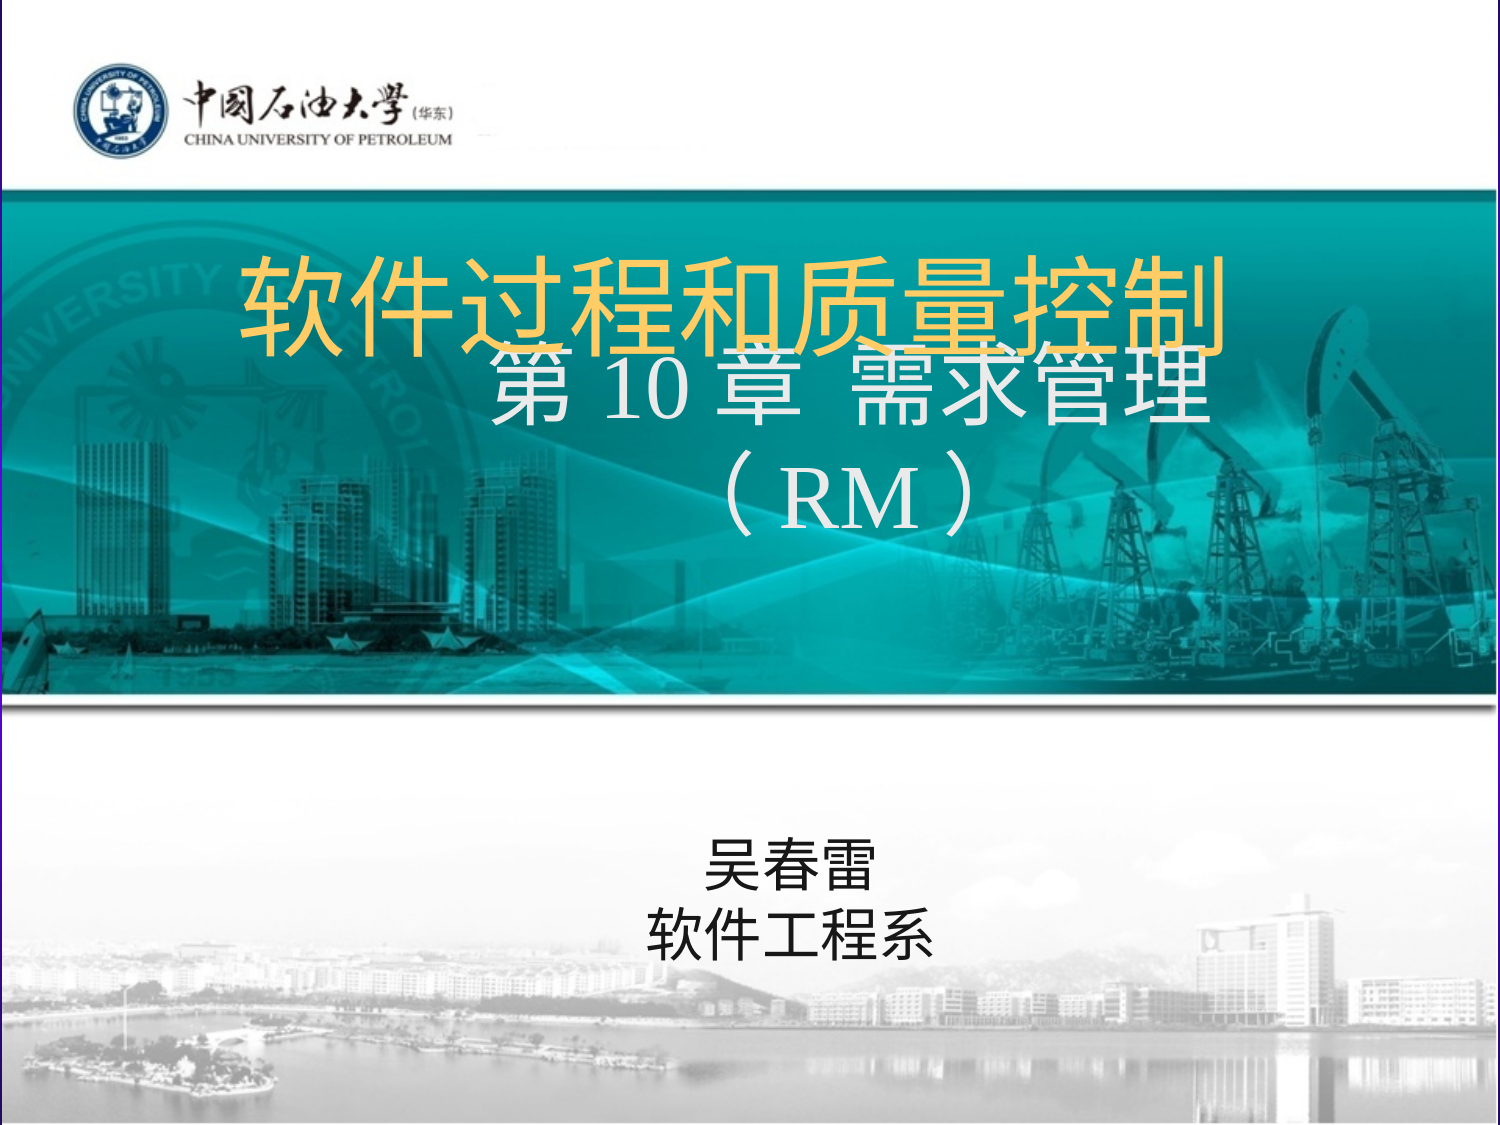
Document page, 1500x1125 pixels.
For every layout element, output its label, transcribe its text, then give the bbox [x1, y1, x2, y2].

text_box 软件过程和质量控制 [208, 208, 1246, 379]
title 第10章 需求管理（RM） [304, 316, 1395, 558]
picture [2, 0, 1498, 1125]
text_box 吴春雷 软件工程系 [336, 810, 1247, 987]
